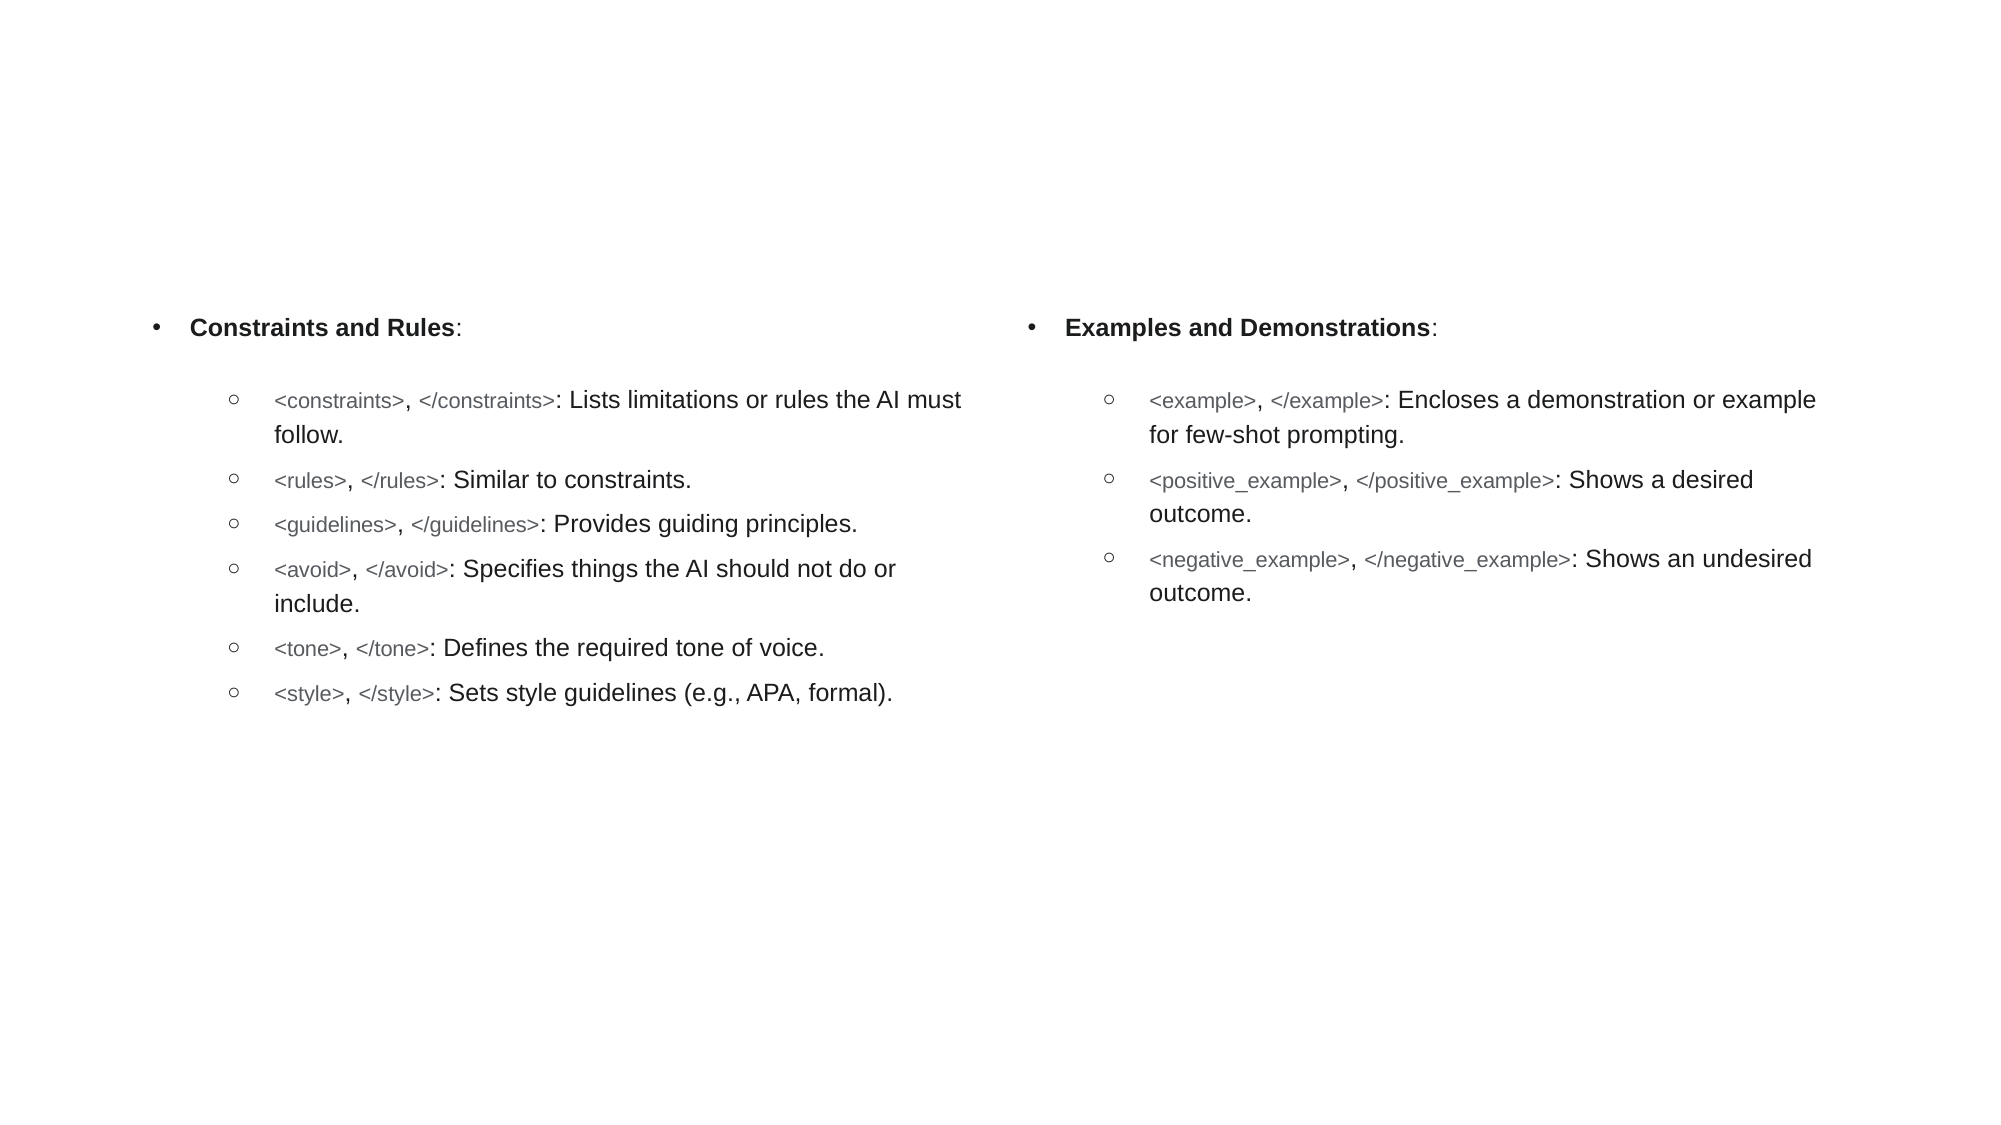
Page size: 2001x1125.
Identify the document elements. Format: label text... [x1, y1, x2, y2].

list Constraints and Rules: <constraints>, </constraints>: Lists limitations or rules the AI must follow. <rules>, </rules>: Similar to constraints. <guidelines>, </guidelines>: Provides guiding principles. <avoid>, </avoid>: Specifies things the AI should not do or include. <tone>, </tone>: Defines the required tone of voice. <style>, </style>: Sets style guidelines (e.g., APA, formal). [137, 299, 988, 1014]
list Examples and Demonstrations: <example>, </example>: Encloses a demonstration or example for few-shot prompting. <positive_example>, </positive_example>: Shows a desired outcome. <negative_example>, </negative_example>: Shows an undesired outcome. [1012, 299, 1863, 1014]
